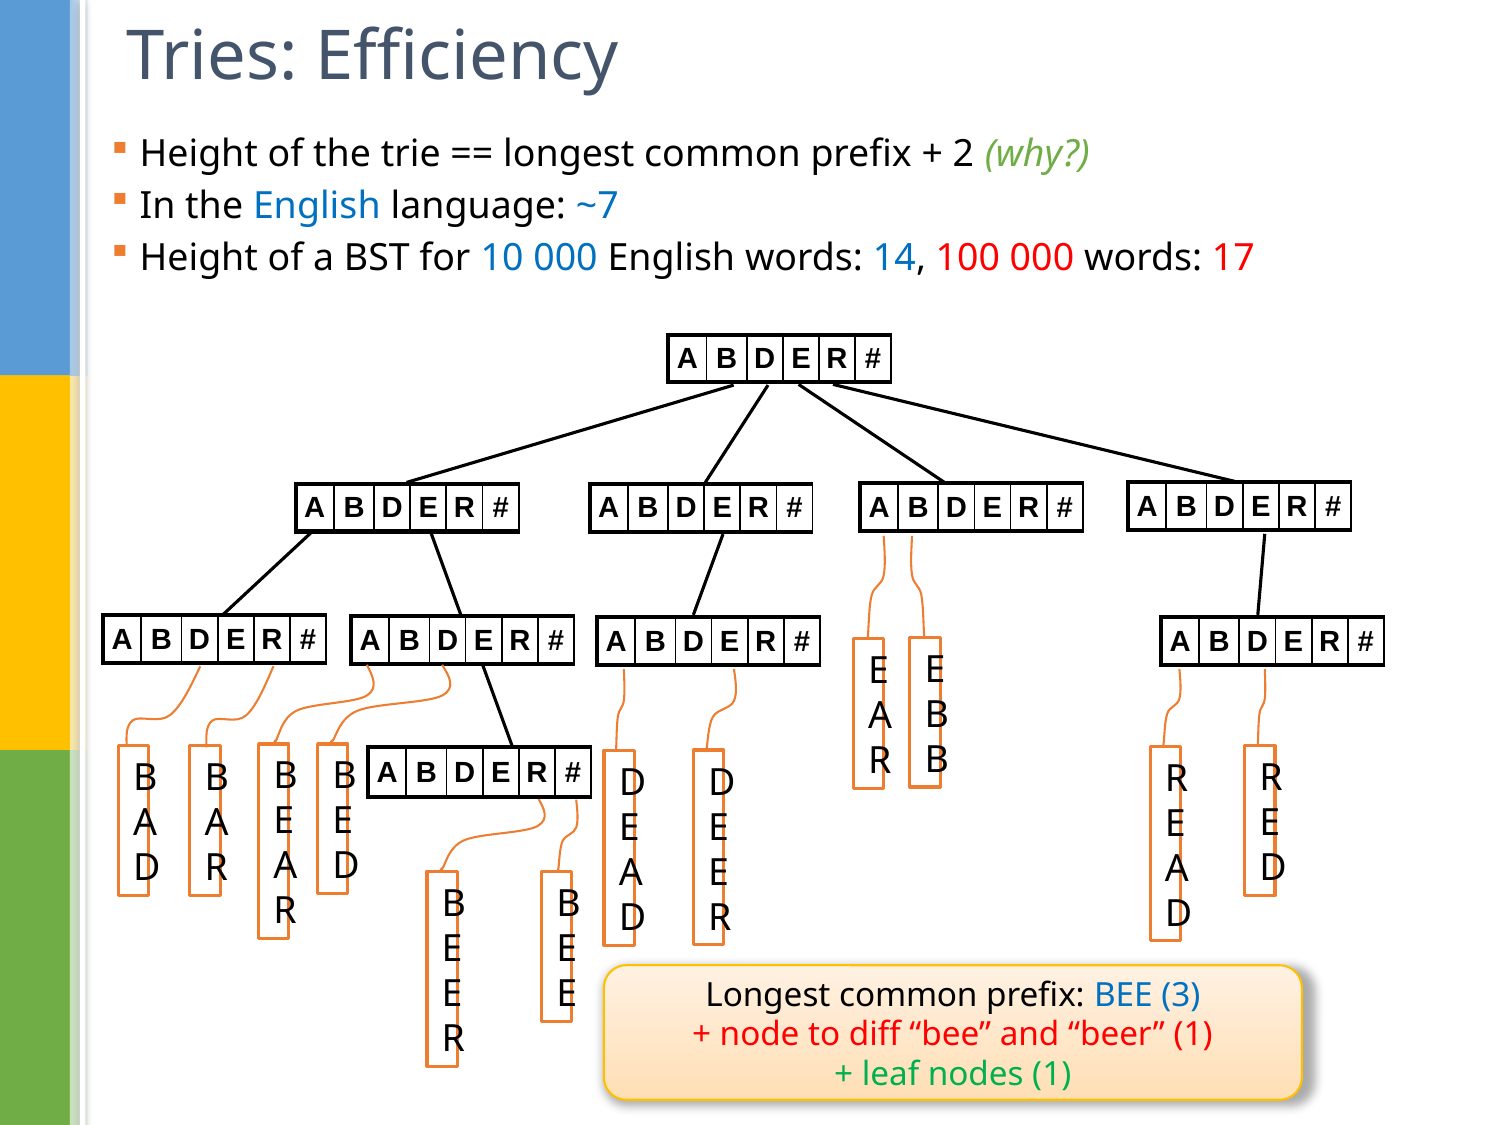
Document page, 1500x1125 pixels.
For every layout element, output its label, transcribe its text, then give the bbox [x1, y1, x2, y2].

text_box [910, 535, 926, 639]
text_box BAD [117, 744, 150, 897]
table_header A [599, 619, 634, 663]
table_header E [784, 337, 818, 380]
table_header D [748, 337, 782, 380]
table_header R [749, 619, 783, 663]
text_box BED [316, 742, 349, 895]
text_box [272, 664, 375, 745]
table_header D [1240, 619, 1275, 663]
table_header # [777, 486, 812, 530]
table_header B [1167, 484, 1206, 528]
table_header B [1200, 619, 1238, 663]
text_box Longest common prefix: BEE (3) + node to diff “bee” and “beer” (1) + leaf nodes (1) [602, 964, 1303, 1101]
text_box [205, 665, 275, 748]
table_header R [741, 486, 776, 530]
text_box [556, 799, 579, 873]
text_box [125, 665, 202, 747]
table_header D [430, 618, 465, 662]
table_header # [539, 618, 573, 662]
title Tries: Efficiency [111, 1, 1406, 104]
table_header B [629, 486, 667, 530]
table_header D [1207, 484, 1242, 528]
table_header A [670, 337, 706, 380]
table_header A [862, 485, 897, 529]
table_header # [785, 619, 819, 663]
text_box BEE [540, 870, 573, 1023]
table_header D [676, 619, 711, 663]
table_header # [1048, 485, 1082, 529]
table_header R [820, 337, 854, 380]
table_header A [1163, 619, 1198, 663]
table_header E [1276, 619, 1311, 663]
table_header B [407, 749, 446, 795]
table_header E [975, 485, 1010, 529]
table_header A [370, 749, 405, 795]
table_header D [182, 617, 217, 661]
table_header # [556, 749, 590, 795]
table_header R [447, 486, 482, 529]
table_header E [712, 619, 747, 663]
table_header D [375, 486, 409, 529]
table_header E [705, 486, 739, 530]
text_box [1256, 669, 1267, 747]
table_header R [1280, 484, 1314, 528]
text_box DEER [692, 748, 725, 946]
text_box [328, 664, 452, 745]
table_header D [447, 749, 482, 795]
table_header E [219, 617, 253, 661]
table_header A [1130, 484, 1165, 528]
table_header A [353, 618, 388, 662]
text_box DEAD [602, 749, 636, 947]
table_header B [335, 486, 373, 529]
text_box [704, 668, 737, 753]
table_header B [899, 485, 937, 529]
text_box [439, 799, 546, 873]
table_header E [1244, 484, 1278, 528]
table_header R [1011, 485, 1046, 529]
table_header D [939, 485, 974, 529]
table_header # [483, 486, 518, 529]
text_box EBB [908, 636, 942, 789]
table_header B [390, 618, 429, 662]
table_header # [1316, 484, 1350, 528]
table_header R [503, 618, 537, 662]
text_box EAR [852, 637, 885, 790]
text_box [1162, 668, 1182, 747]
table_header B [707, 337, 746, 380]
table_header E [484, 749, 518, 795]
table_header B [142, 617, 181, 661]
text_box BEAR [257, 742, 290, 940]
table_header A [298, 486, 333, 529]
table_header E [466, 618, 501, 662]
text_box [866, 535, 886, 640]
text_box R ED [1243, 744, 1277, 897]
table_header # [291, 617, 325, 661]
text_box BAR [188, 744, 222, 897]
text_box [615, 668, 626, 751]
text_box R EAD [1149, 745, 1182, 942]
table_header R [255, 617, 289, 661]
table_header R [1313, 619, 1347, 663]
table_header A [105, 617, 140, 661]
table_header R [520, 749, 554, 795]
text_box BEER [425, 870, 459, 1068]
table_header A [592, 486, 627, 530]
list Height of the trie == longest common prefix + 2 (why?) In the English language: ~7 Height of a BST for 10 000 English words: 14, 100 000 words: 17 [96, 126, 1434, 1037]
table_header B [636, 619, 675, 663]
table_header # [1349, 619, 1383, 663]
table_header # [856, 337, 890, 380]
table_header D [669, 486, 703, 530]
table_header E [411, 486, 445, 529]
